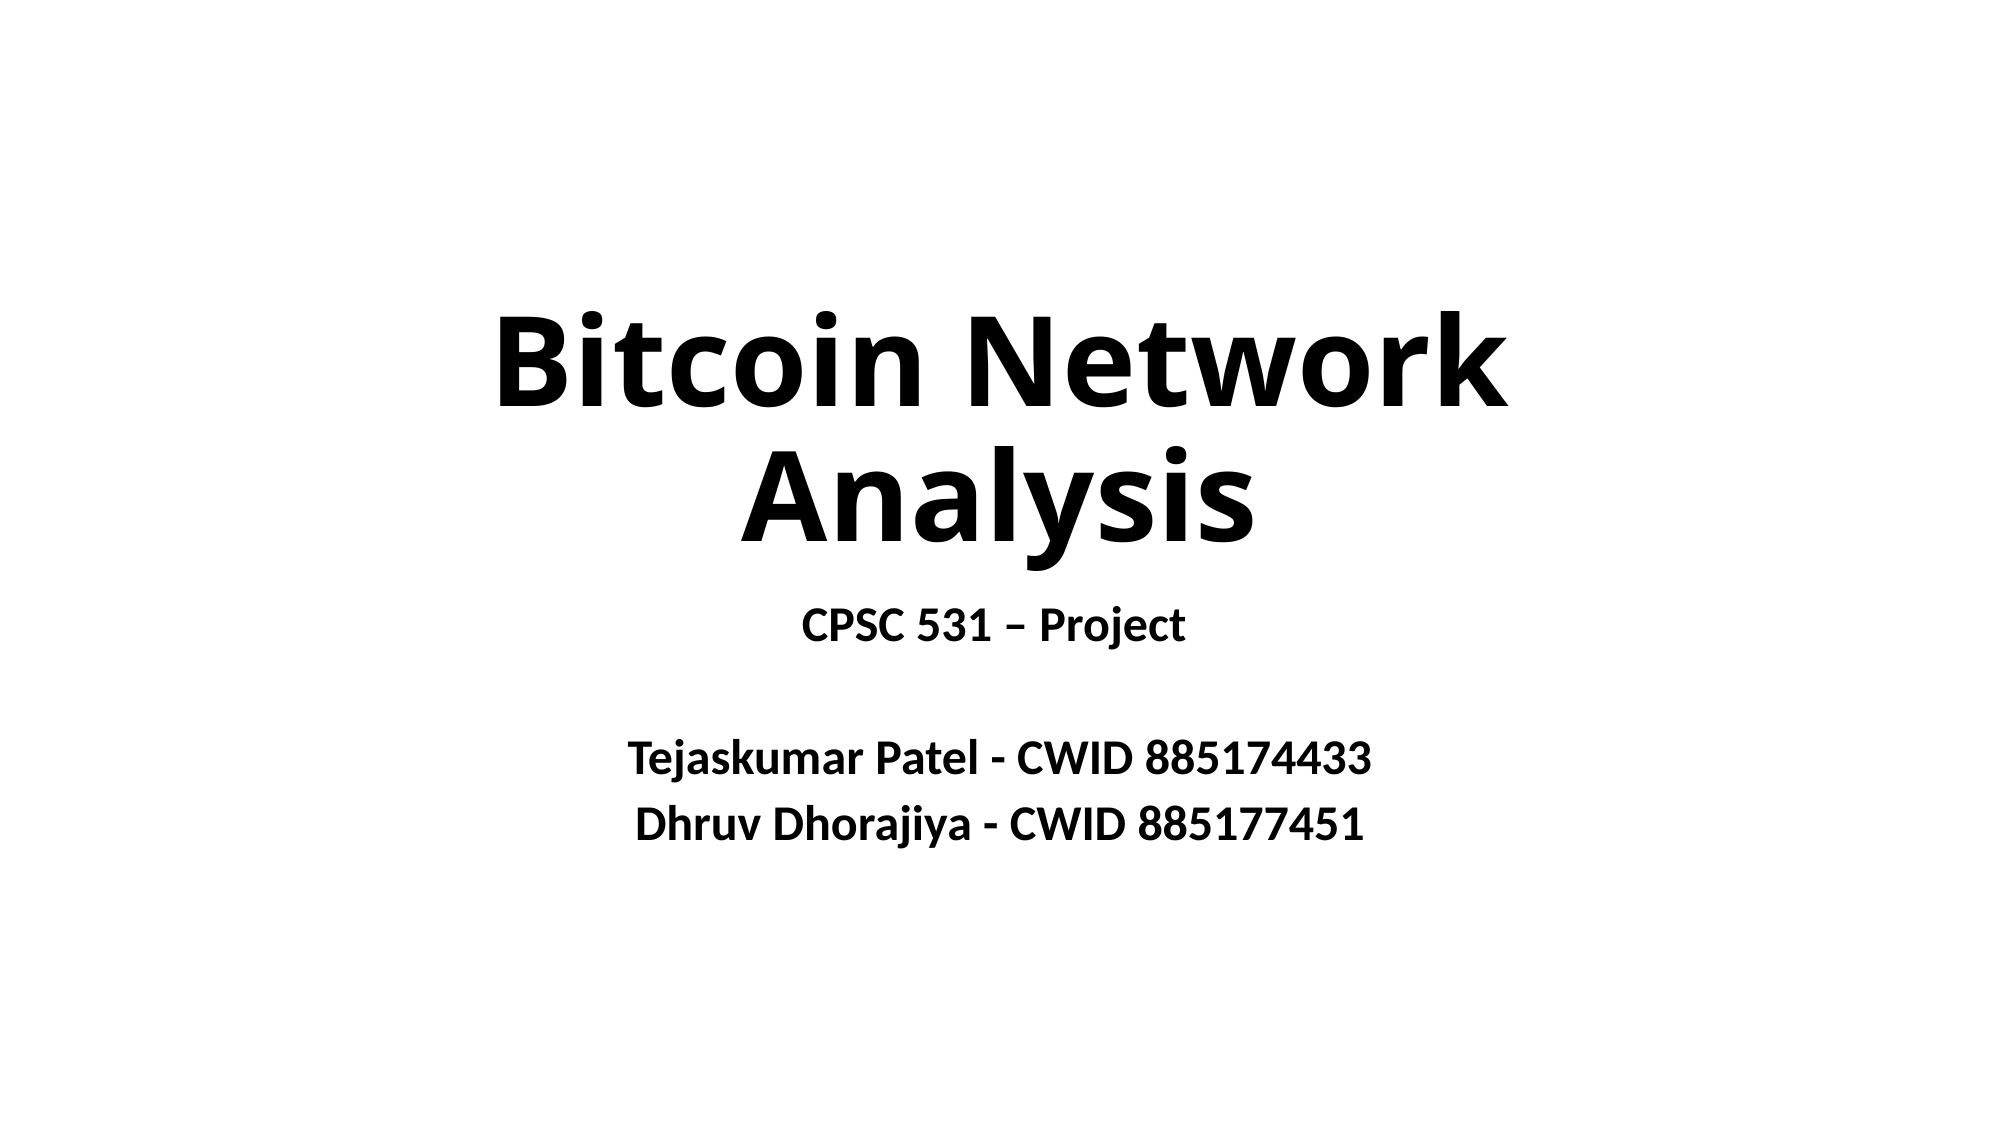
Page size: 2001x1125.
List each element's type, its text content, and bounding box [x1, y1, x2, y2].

subtitle CPSC 531 – Project Tejaskumar Patel - CWID 885174433 Dhruv Dhorajiya - CWID 885177451 [249, 590, 1750, 863]
title Bitcoin Network Analysis [249, 184, 1750, 576]
